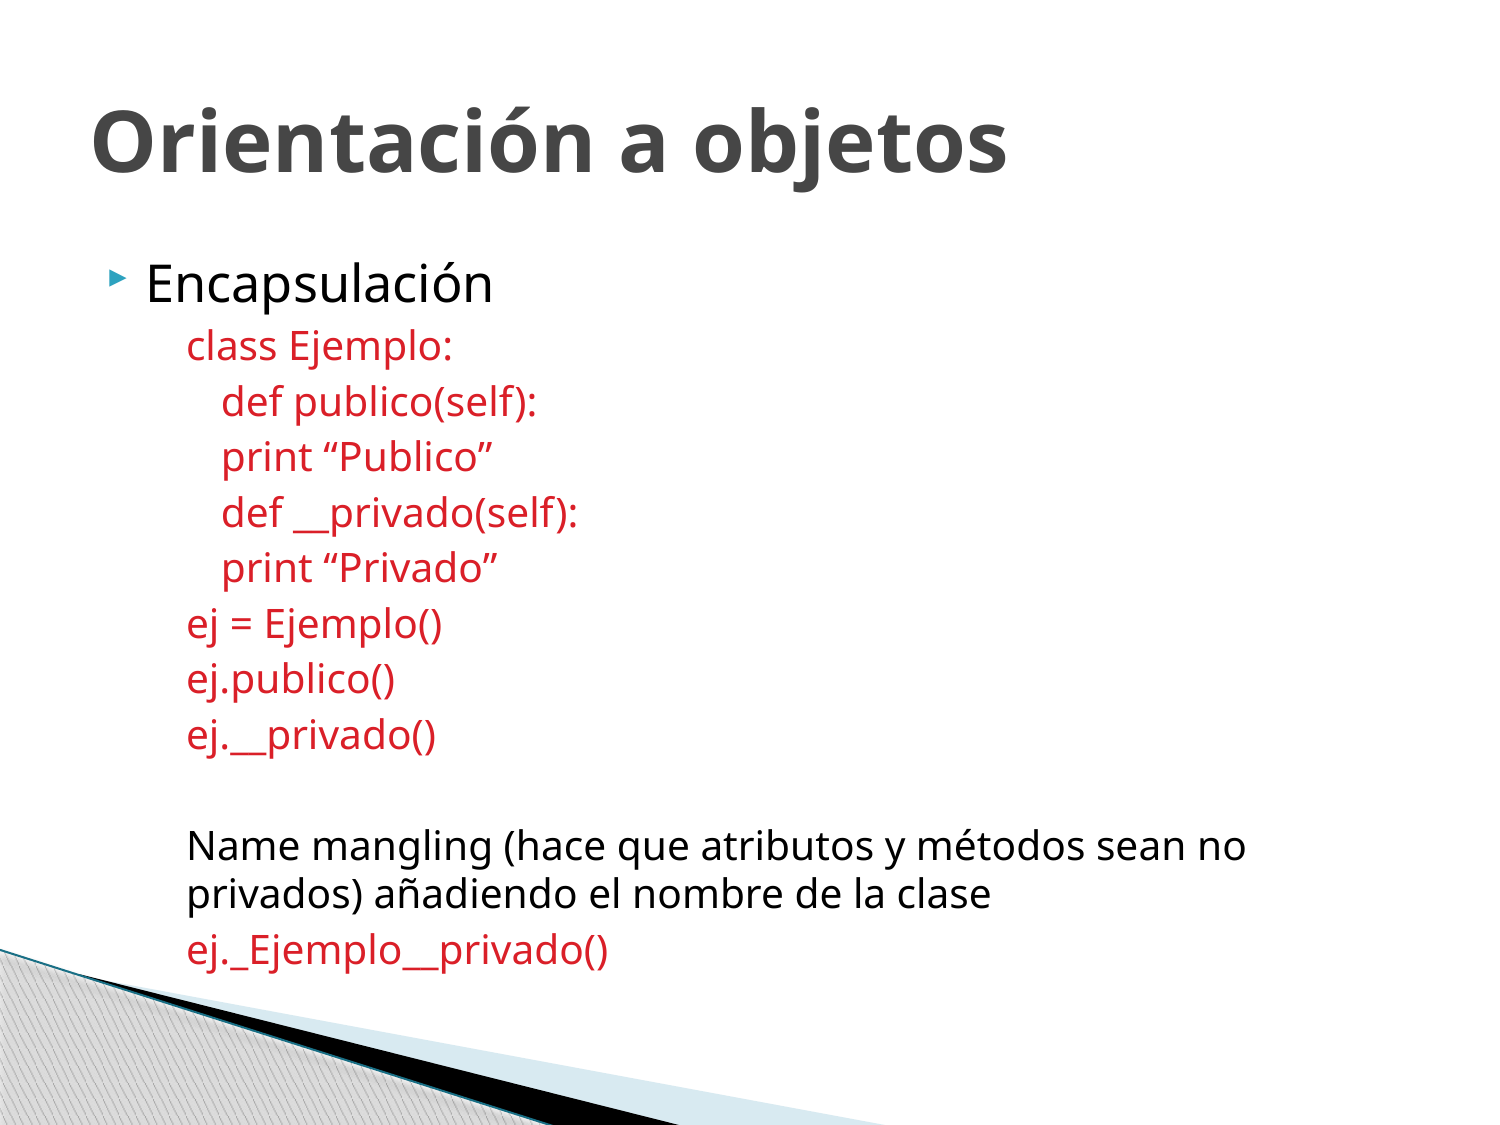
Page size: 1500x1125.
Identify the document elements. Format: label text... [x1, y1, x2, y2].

title Orientación a objetos [75, 45, 1425, 233]
list Encapsulación class Ejemplo: def publico(self): print “Publico” def __privado(self): print “Privado” ej = Ejemplo() ej.publico() ej.__privado() Name mangling (hace que atributos y métodos sean no privados) añadiendo el nombre de la clase ej._Ejemplo__privado() [75, 243, 1425, 986]
